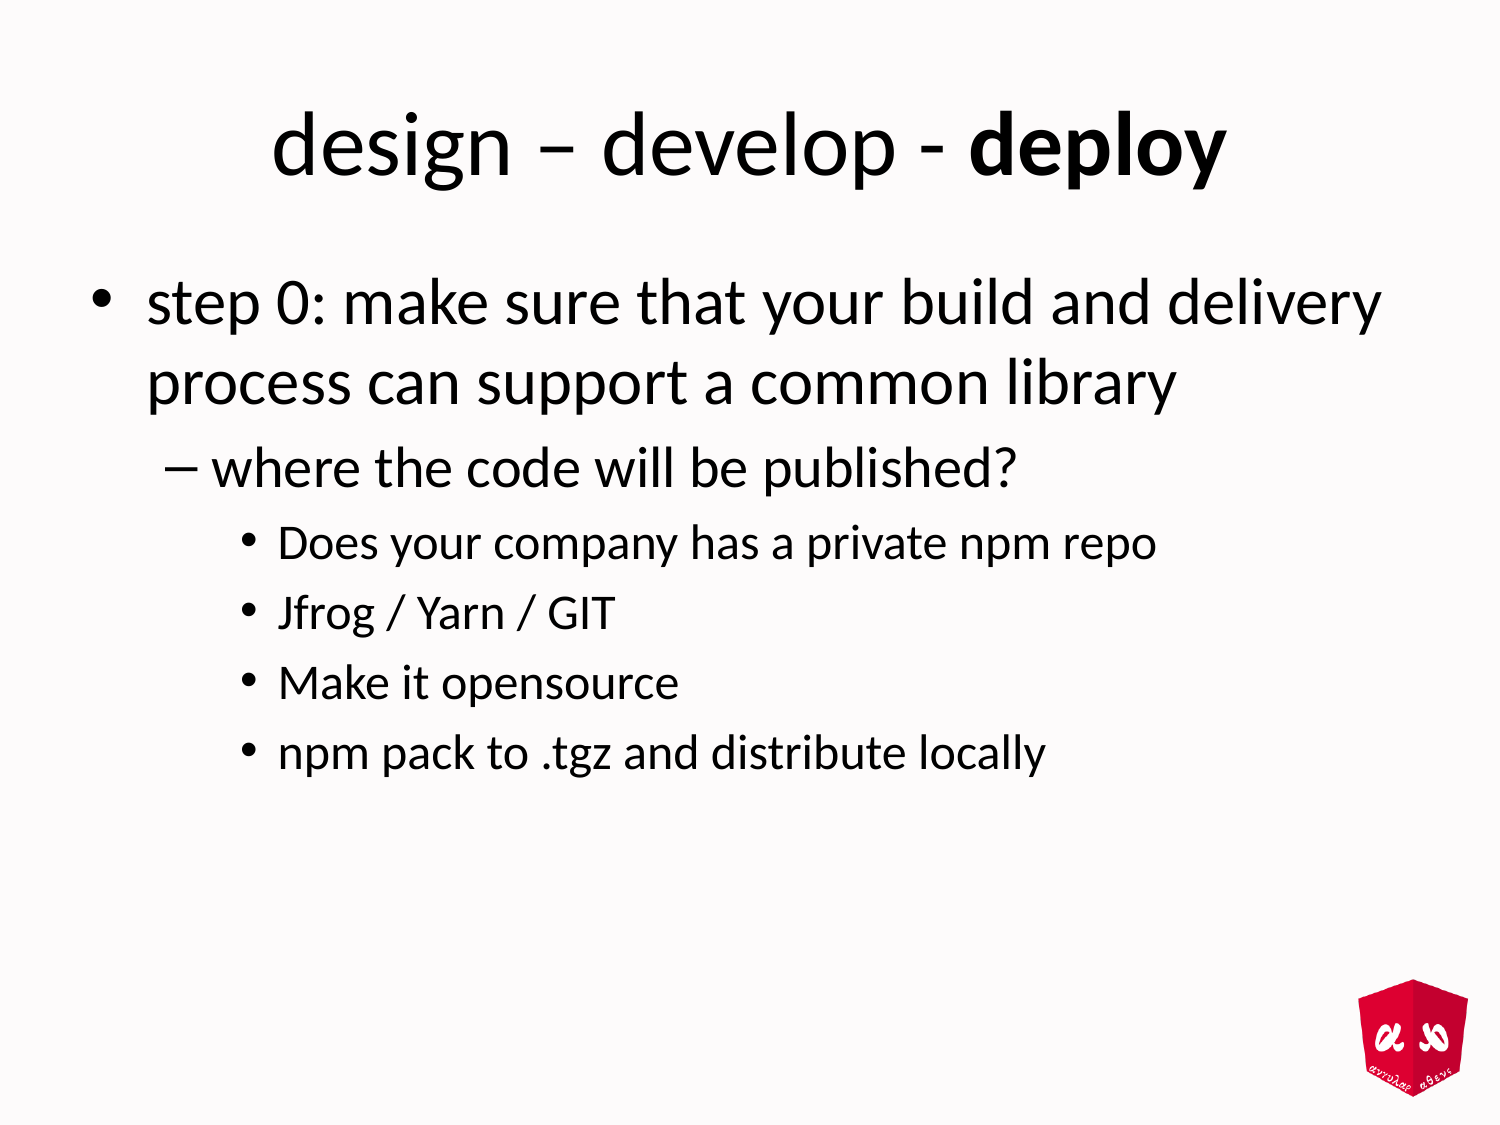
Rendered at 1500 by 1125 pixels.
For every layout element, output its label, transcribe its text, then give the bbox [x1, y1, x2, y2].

picture [1341, 966, 1488, 1113]
title design – develop - deploy [75, 45, 1425, 233]
list step 0: make sure that your build and delivery process can support a common library where the code will be published? Does your company has a private npm repo Jfrog / Yarn / GIT Make it opensource npm pack to .tgz and distribute locally [75, 249, 1425, 1005]
